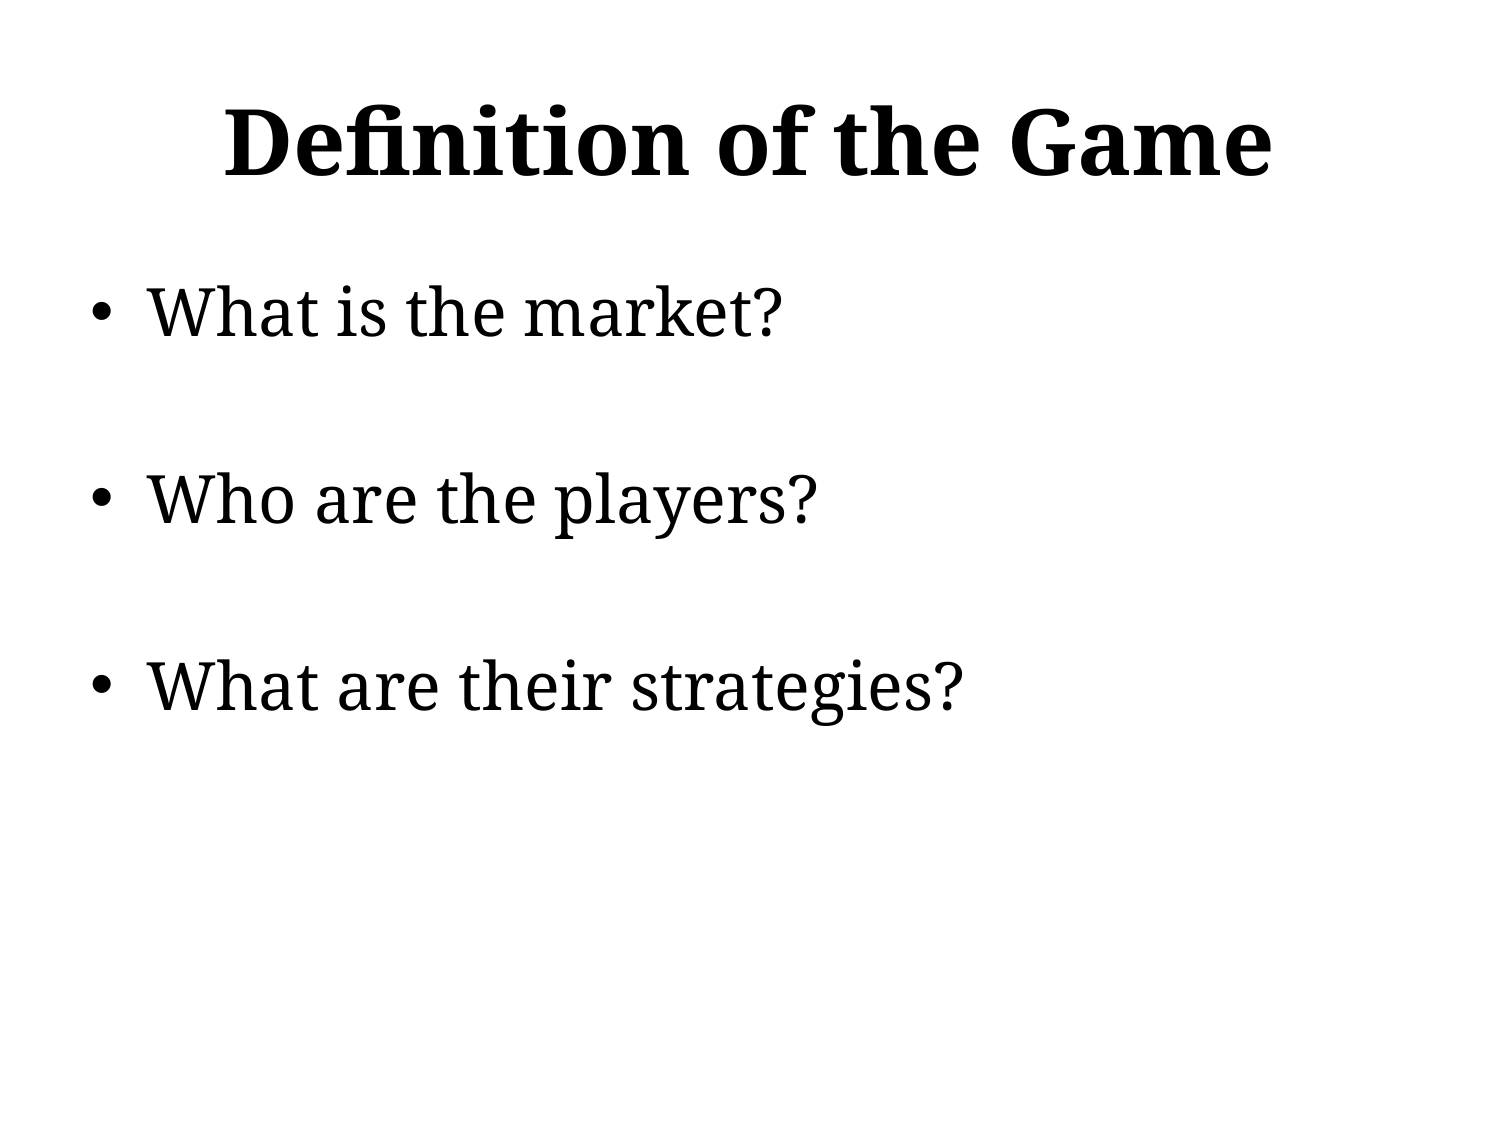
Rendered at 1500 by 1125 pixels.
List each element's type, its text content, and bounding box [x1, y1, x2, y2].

list What is the market? Who are the players? What are their strategies? [75, 262, 1425, 1005]
title Definition of the Game [75, 45, 1425, 233]
